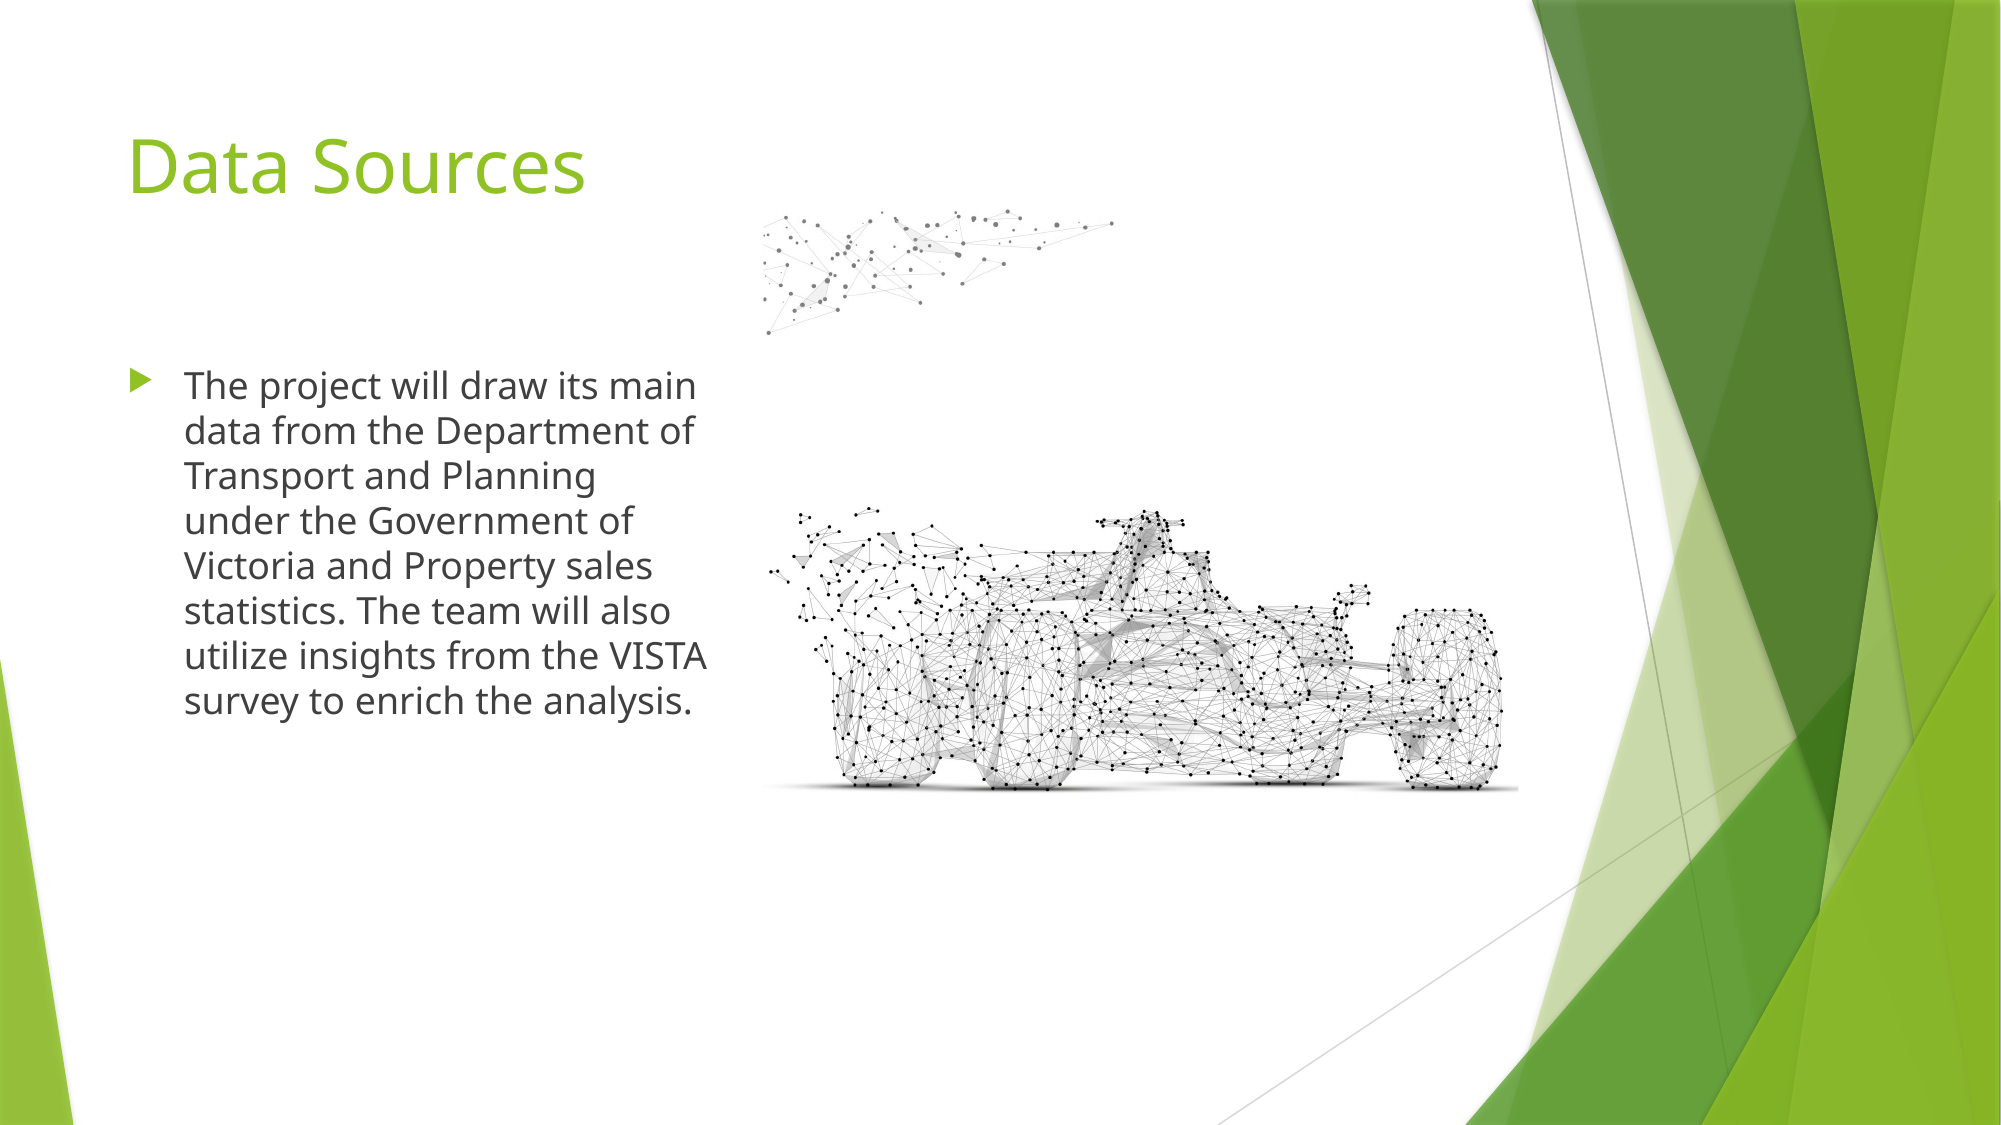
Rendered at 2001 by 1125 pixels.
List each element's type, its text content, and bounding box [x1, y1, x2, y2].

picture [762, 193, 1519, 849]
title Data Sources [111, 99, 723, 317]
list The project will draw its main data from the Department of Transport and Planning under the Government of Victoria and Property sales statistics. The team will also utilize insights from the VISTA survey to enrich the analysis. [112, 354, 723, 939]
